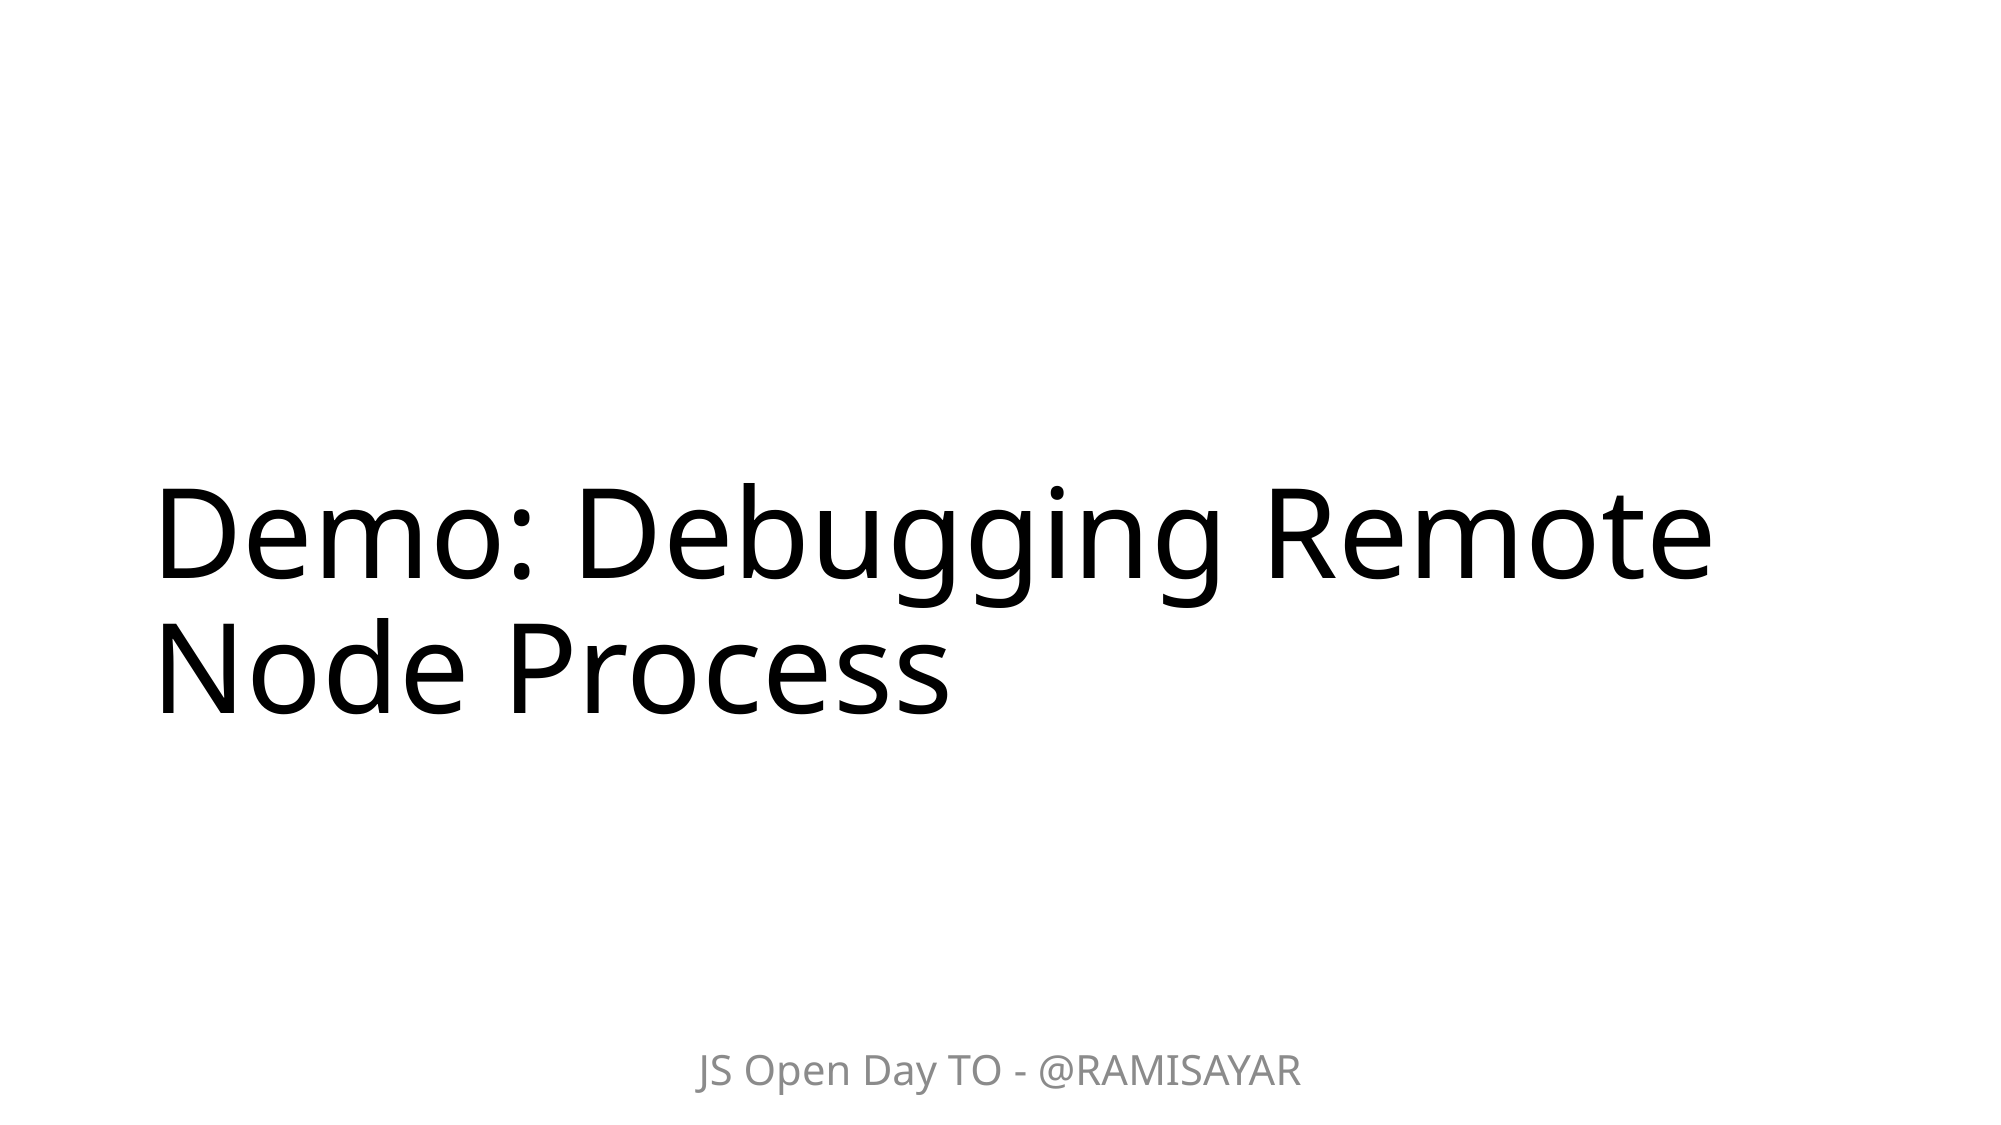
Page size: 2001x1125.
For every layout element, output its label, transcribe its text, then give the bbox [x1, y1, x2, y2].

title Demo: Debugging Remote Node Process [136, 280, 1862, 749]
footer JS Open Day TO - @RAMISAYAR [662, 1042, 1338, 1103]
